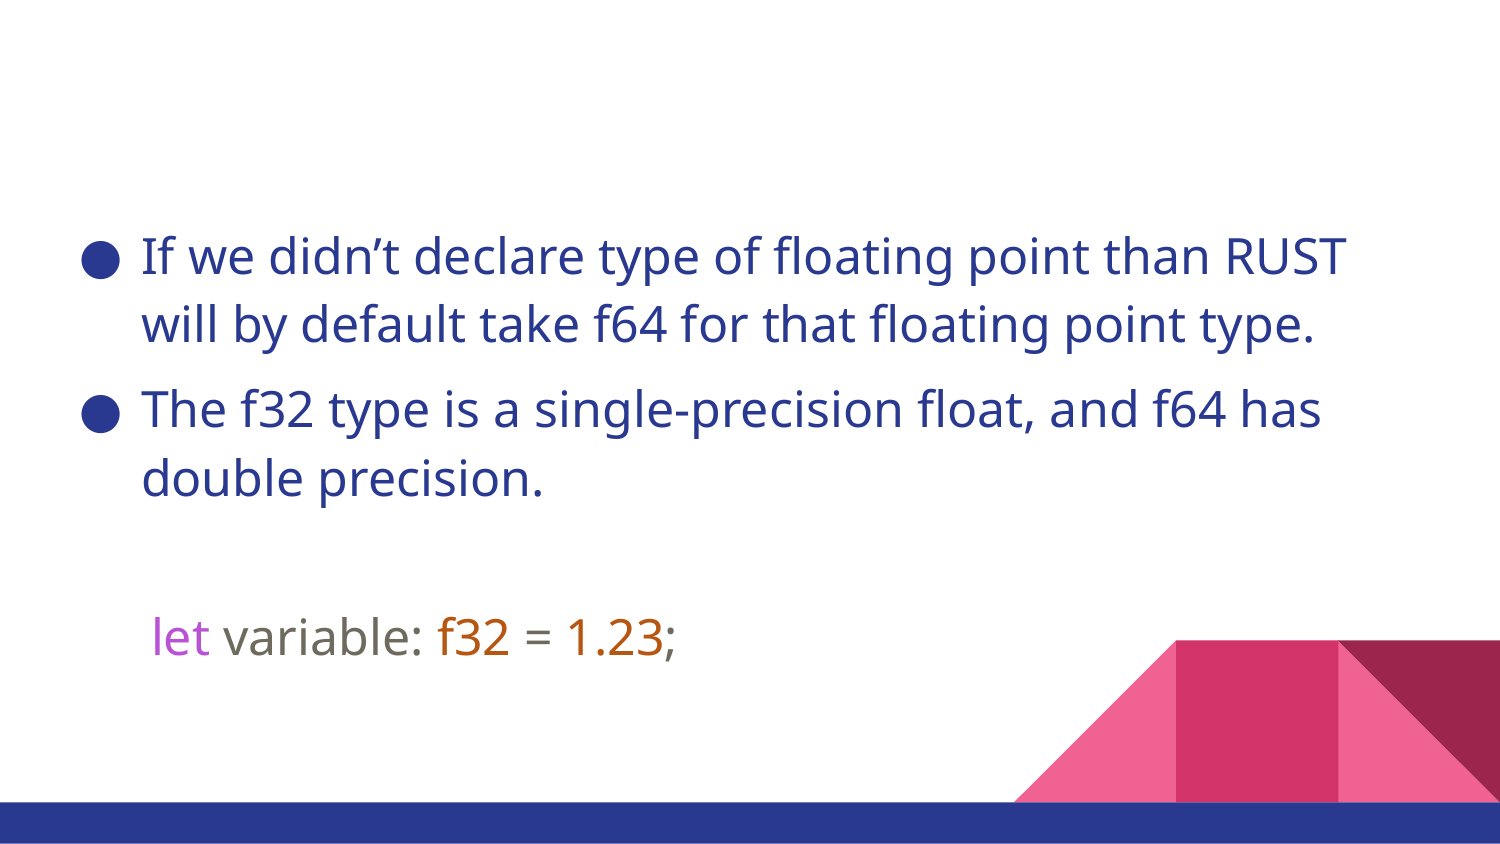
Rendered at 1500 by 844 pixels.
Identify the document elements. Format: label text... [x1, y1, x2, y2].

list If we didn’t declare type of floating point than RUST will by default take f64 for that floating point type. The f32 type is a single-precision float, and f64 has double precision. [51, 201, 1449, 750]
text_box let variable: f32 = 1.23; [136, 581, 1072, 698]
